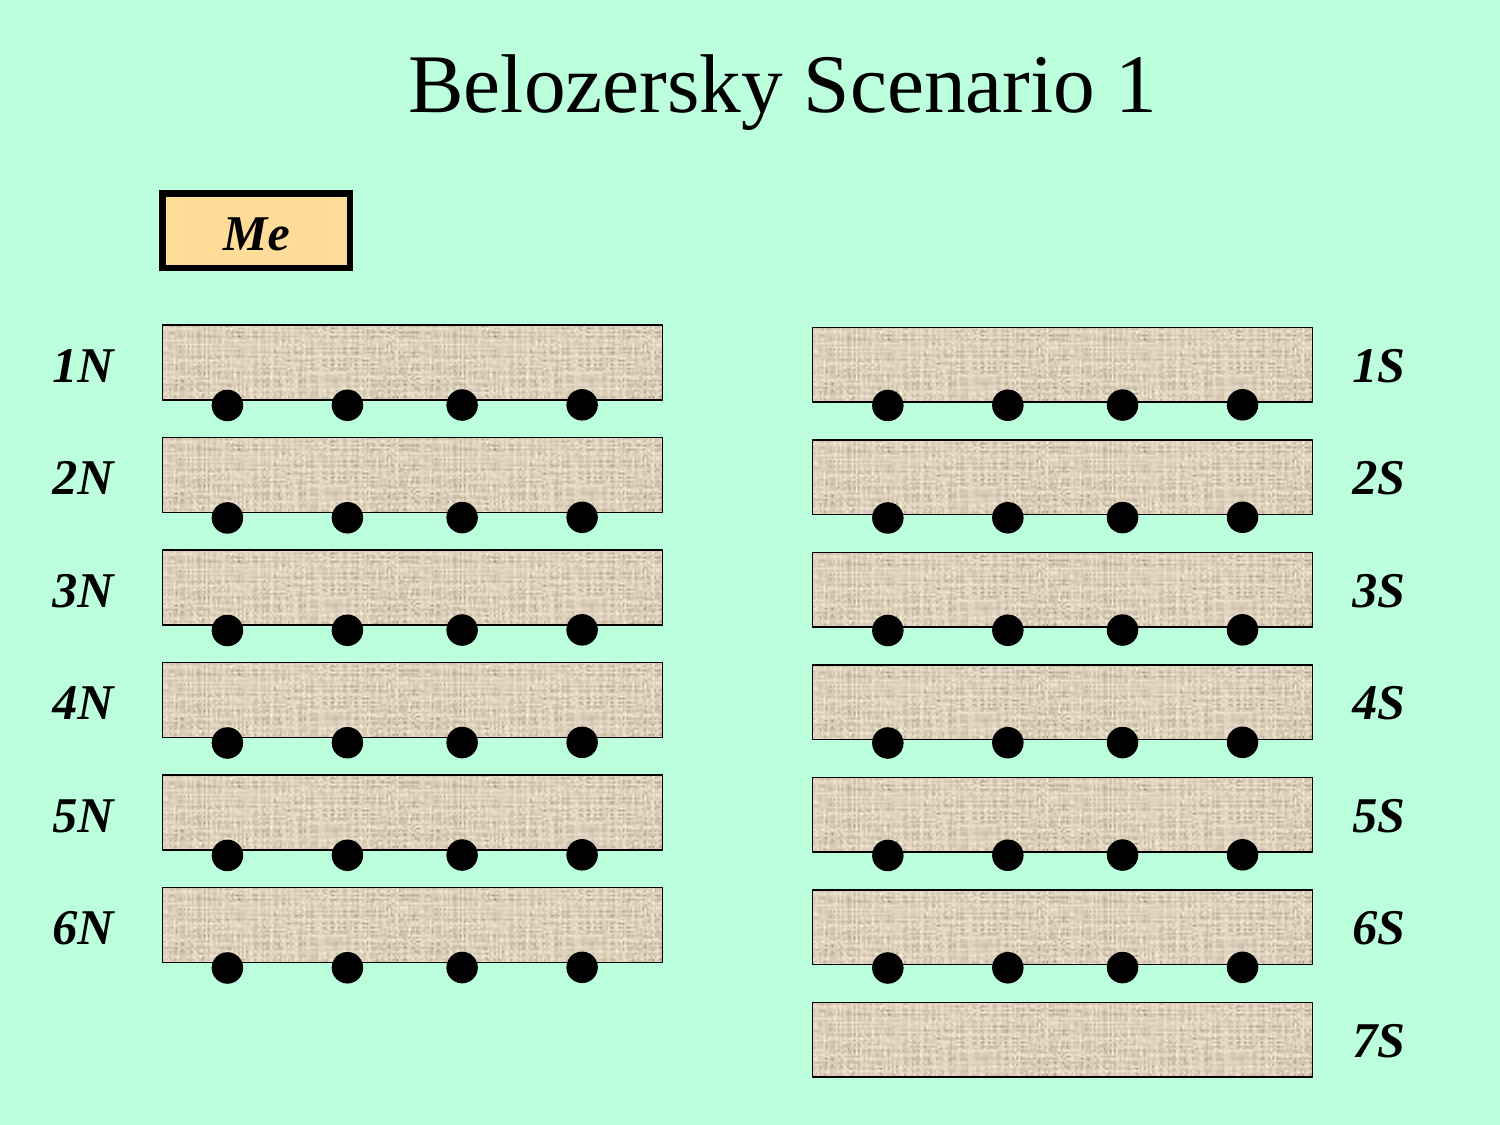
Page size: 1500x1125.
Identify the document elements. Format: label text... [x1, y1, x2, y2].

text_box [872, 614, 1258, 646]
text_box [812, 1002, 1313, 1078]
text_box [872, 951, 1258, 984]
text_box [212, 501, 598, 534]
text_box [162, 549, 663, 625]
text_box [812, 327, 1313, 403]
text_box [162, 324, 663, 400]
text_box 1N [37, 324, 138, 400]
text_box [162, 887, 663, 963]
text_box 2N [37, 437, 138, 513]
text_box 4S [1337, 662, 1438, 738]
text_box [872, 726, 1258, 759]
text_box 1S [1337, 324, 1438, 400]
text_box 5N [37, 774, 138, 850]
text_box 2S [1337, 437, 1438, 513]
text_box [872, 839, 1258, 871]
text_box 3N [37, 549, 138, 625]
text_box [812, 664, 1313, 740]
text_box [872, 501, 1258, 534]
text_box [812, 552, 1313, 628]
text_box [212, 839, 598, 871]
text_box Me [162, 193, 350, 269]
text_box [162, 437, 663, 513]
text_box [812, 439, 1313, 515]
text_box 6S [1337, 887, 1438, 963]
text_box [162, 662, 663, 738]
text_box [812, 777, 1313, 853]
text_box 7S [1337, 999, 1438, 1075]
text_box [212, 726, 598, 759]
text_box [212, 389, 598, 421]
text_box 6N [37, 887, 138, 963]
text_box [162, 774, 663, 850]
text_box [212, 951, 598, 984]
text_box Belozersky Scenario 1 [129, 21, 1438, 137]
text_box [812, 889, 1313, 965]
text_box 5S [1337, 774, 1438, 850]
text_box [212, 614, 598, 646]
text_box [872, 389, 1258, 421]
text_box 4N [37, 662, 138, 738]
text_box 3S [1337, 549, 1438, 625]
